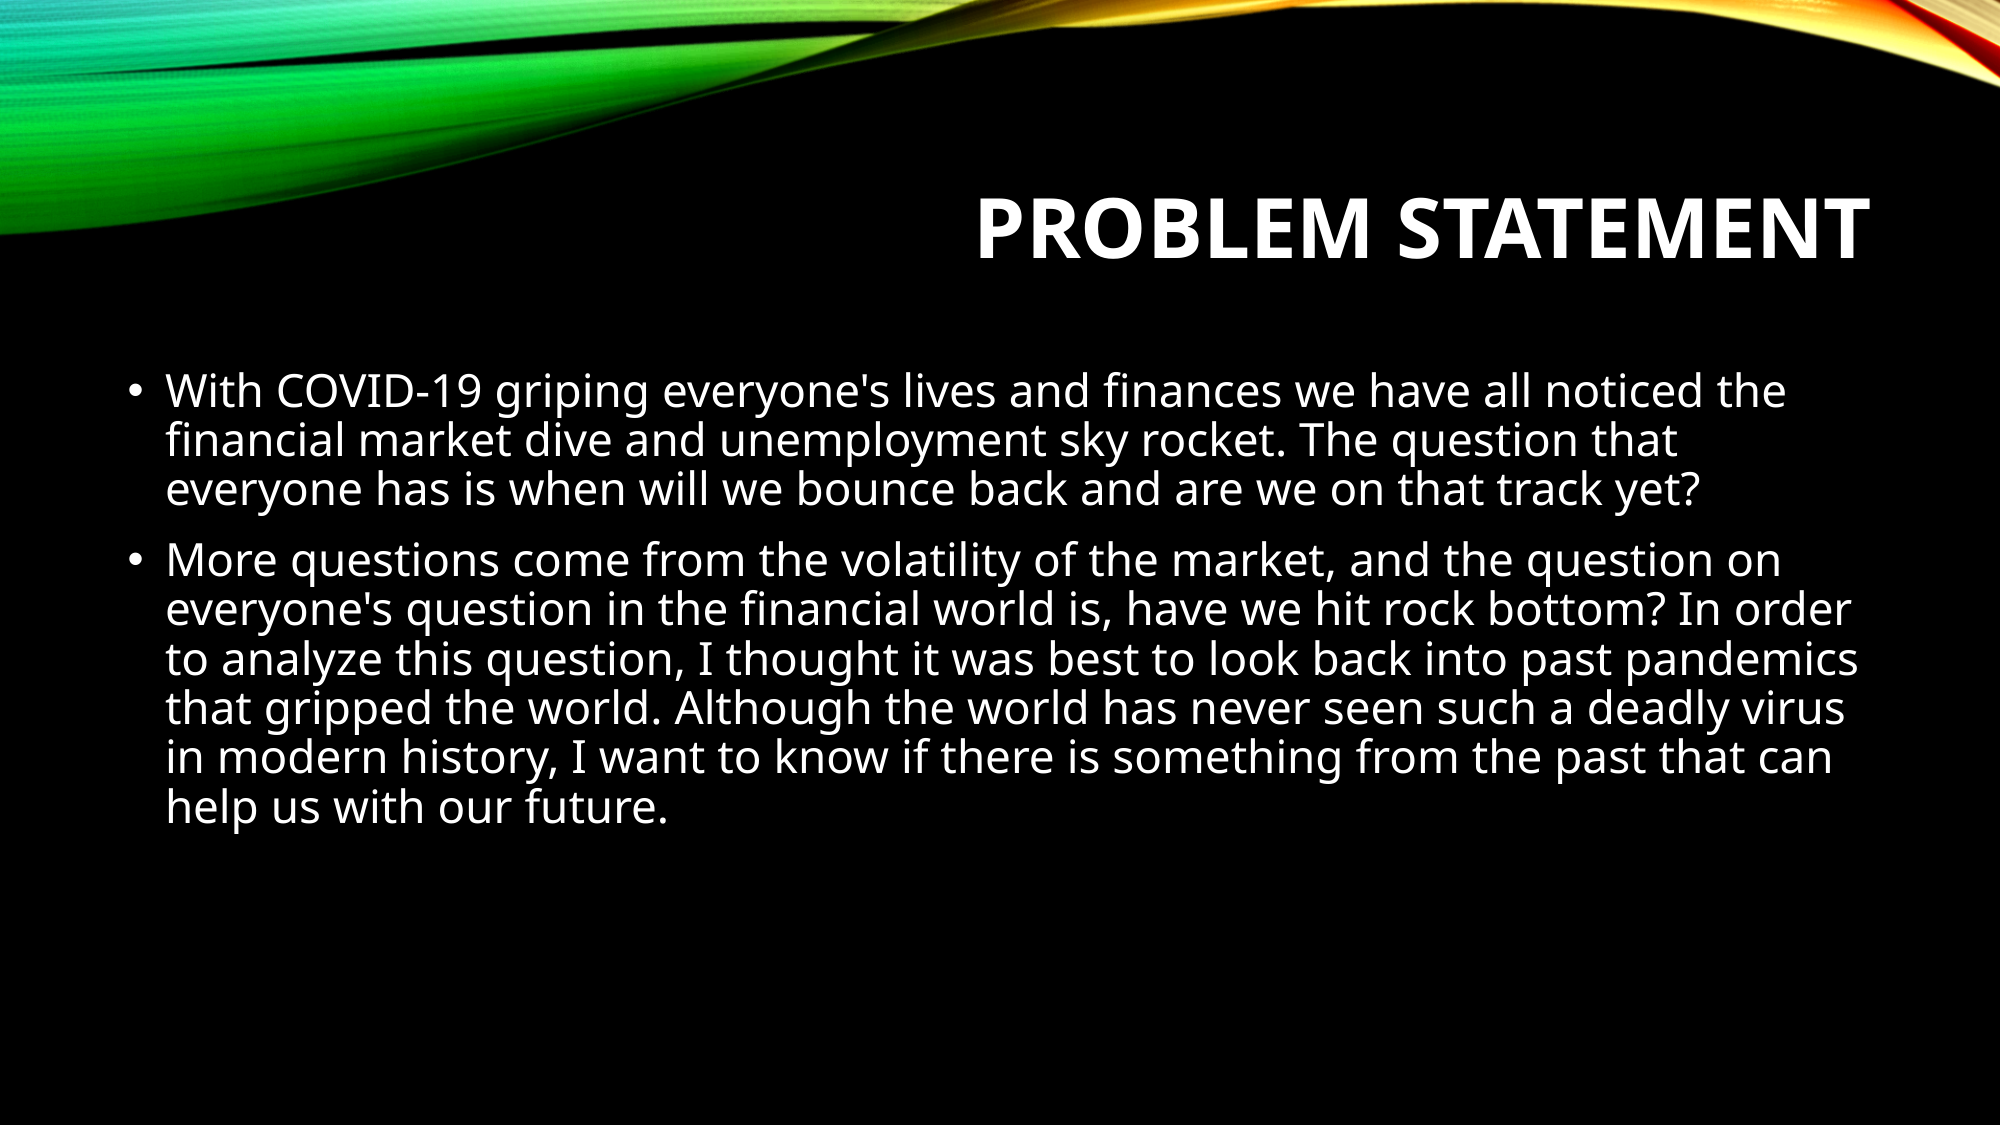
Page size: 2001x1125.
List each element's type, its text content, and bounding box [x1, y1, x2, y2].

picture [0, 0, 2000, 237]
title Problem Statement [474, 125, 1888, 338]
list With COVID-19 griping everyone's lives and finances we have all noticed the financial market dive and unemployment sky rocket. The question that everyone has is when will we bounce back and are we on that track yet? More questions come from the volatility of the market, and the question on everyone's question in the financial world is, have we hit rock bottom? In order to analyze this question, I thought it was best to look back into past pandemics that gripped the world. Although the world has never seen such a deadly virus in modern history, I want to know if there is something from the past that can help us with our future. [112, 360, 1888, 1021]
